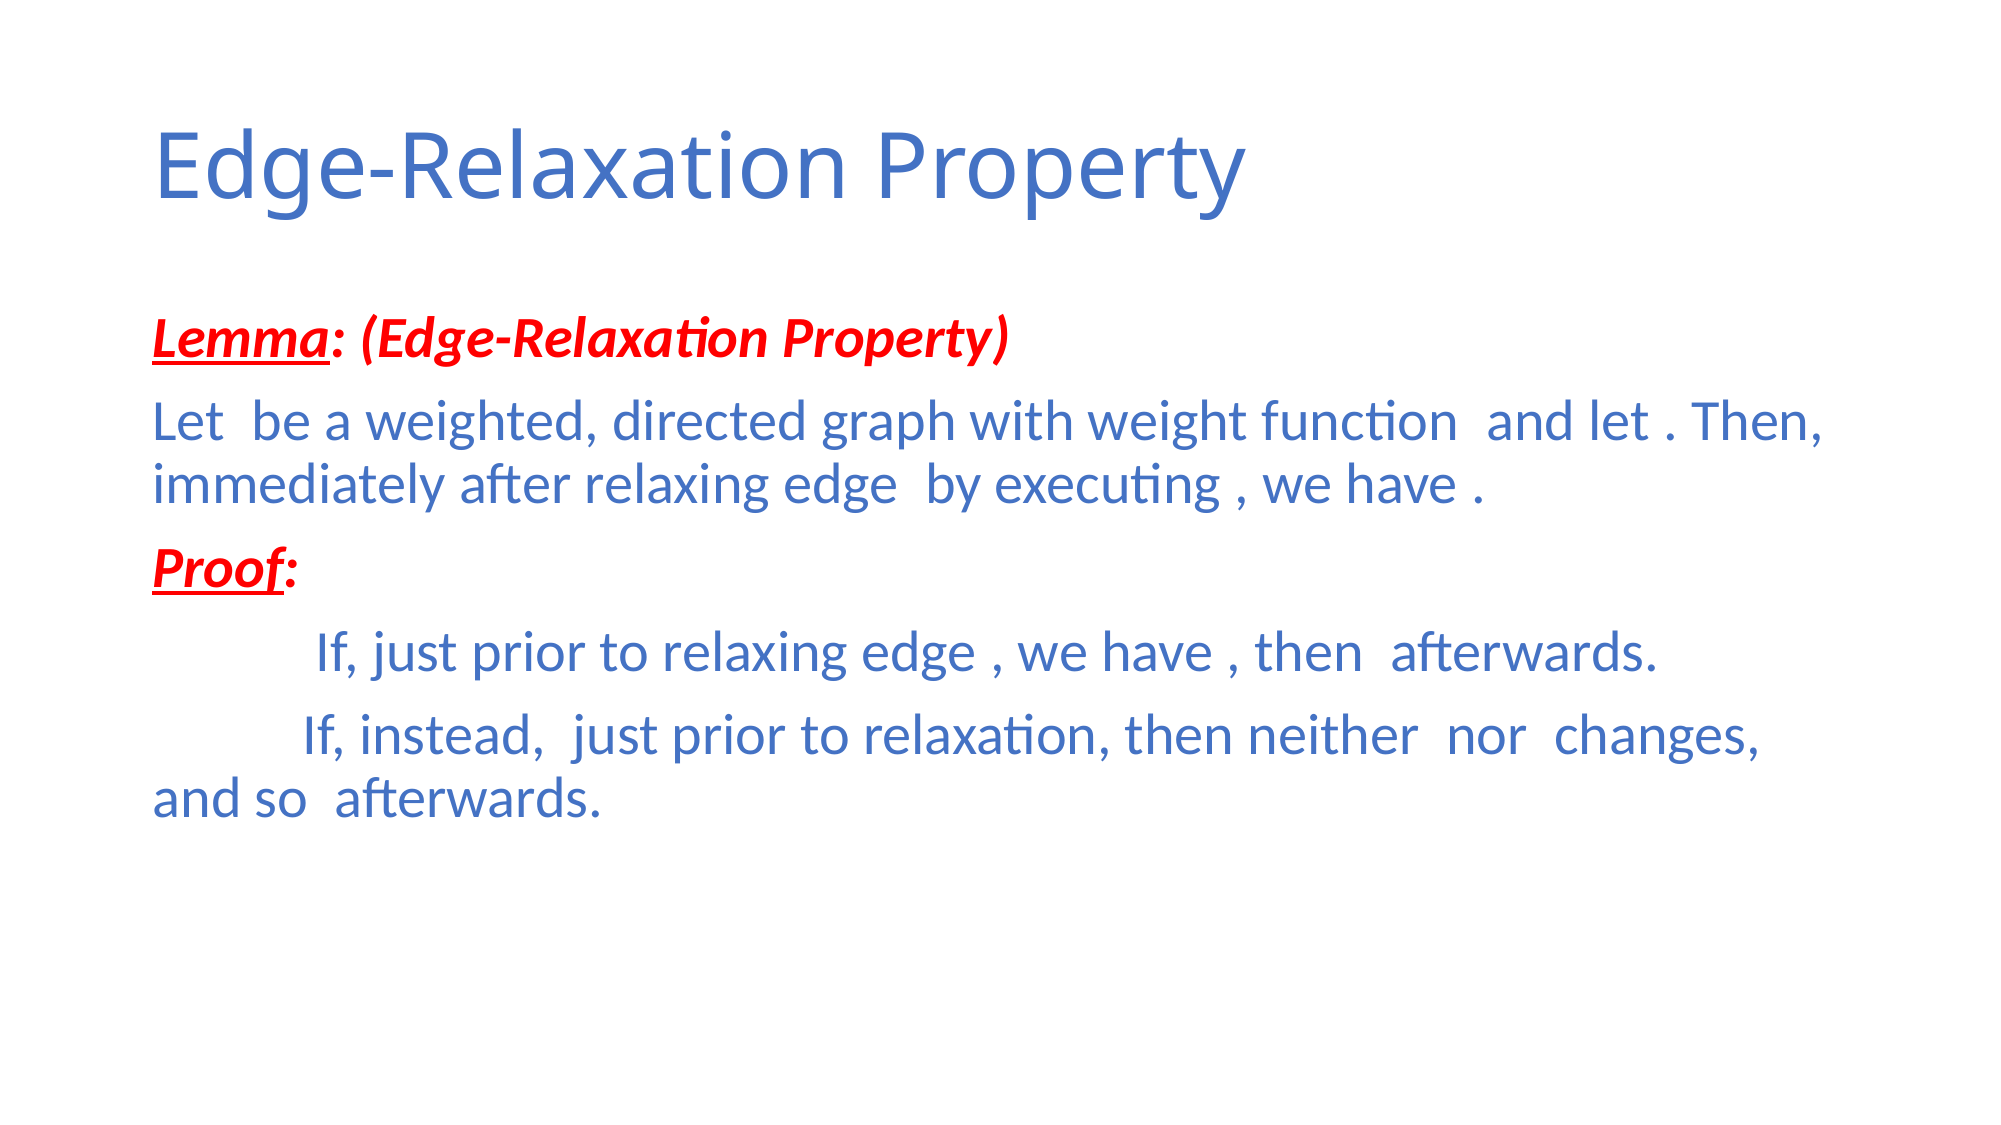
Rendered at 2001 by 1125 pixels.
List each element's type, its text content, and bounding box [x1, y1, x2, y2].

title Edge-Relaxation Property [137, 59, 1863, 278]
